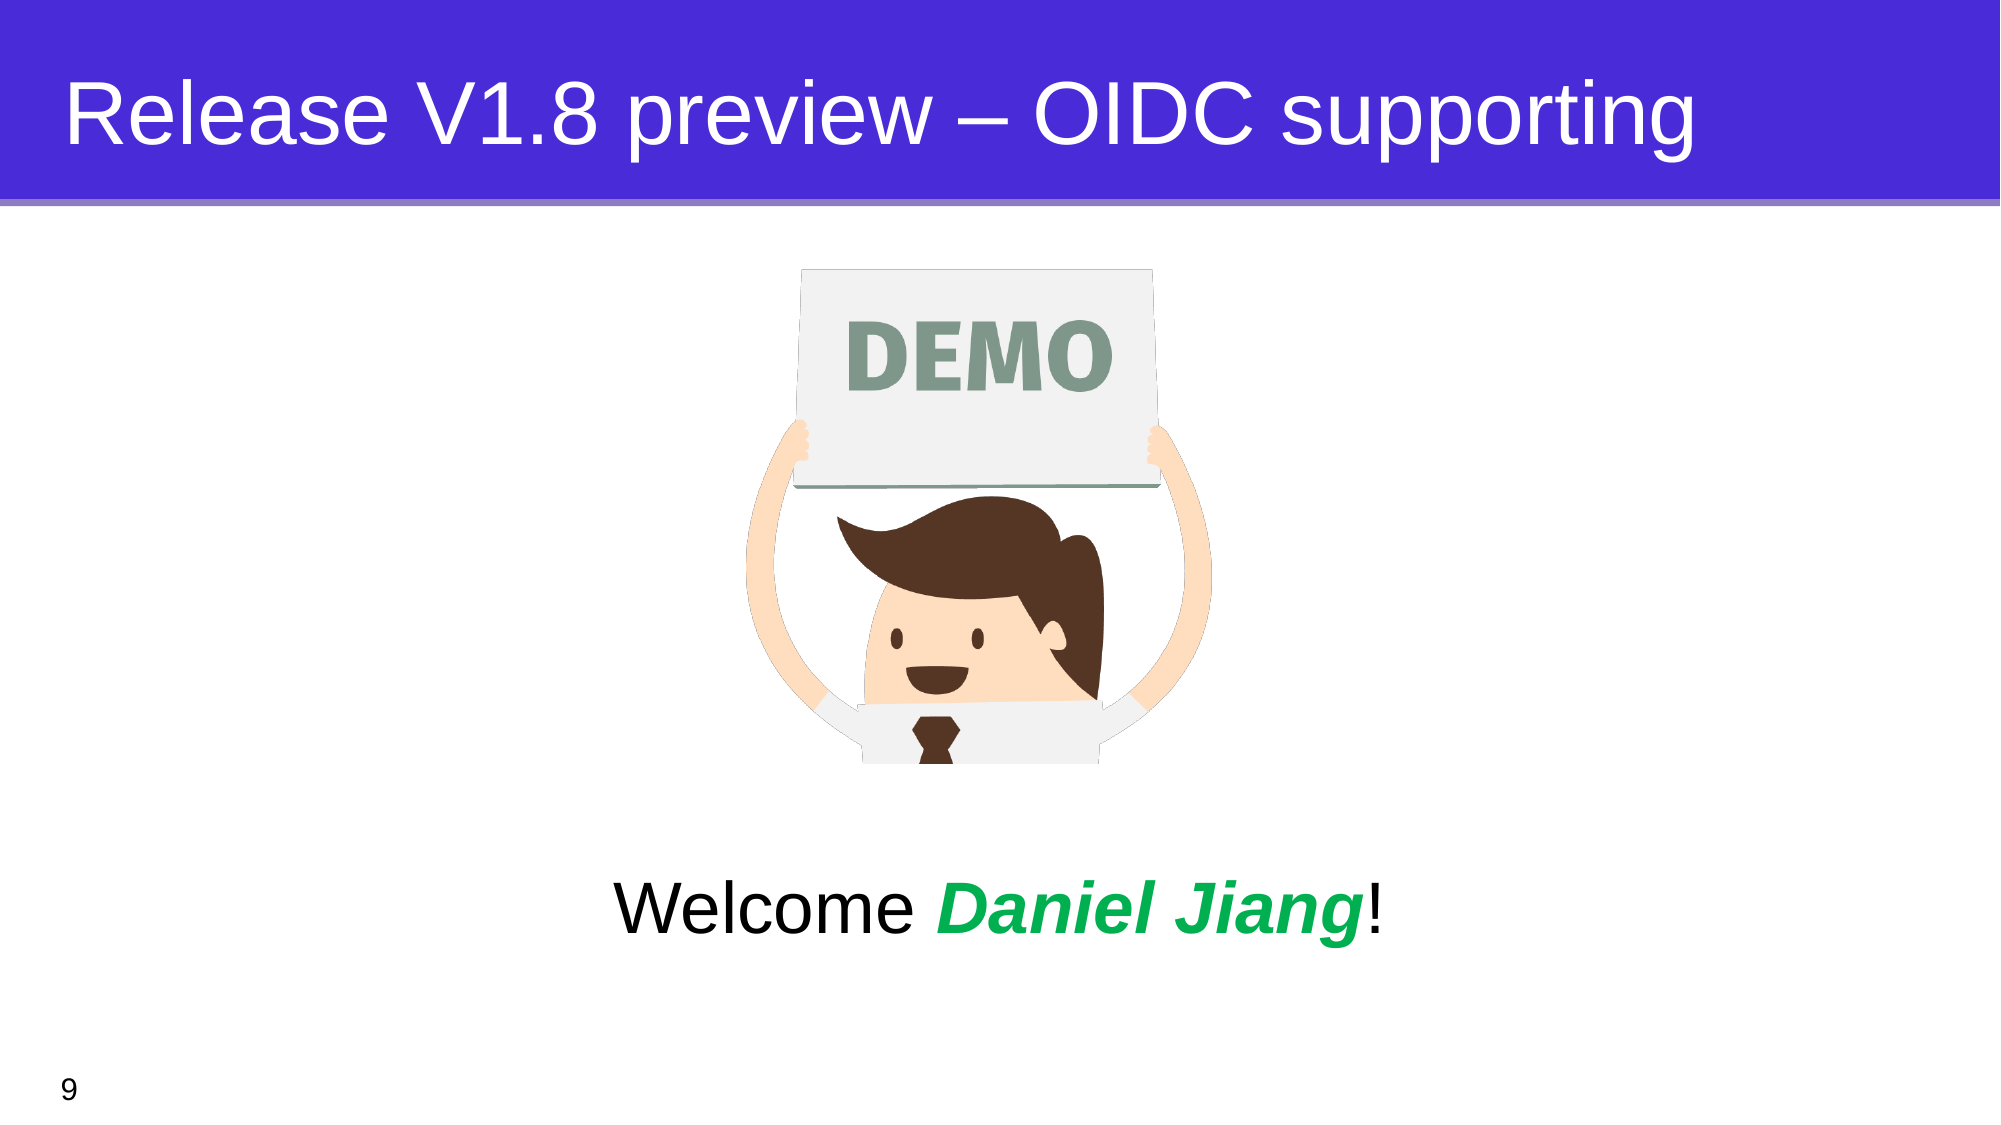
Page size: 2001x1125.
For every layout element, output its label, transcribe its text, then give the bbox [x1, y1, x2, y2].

picture [705, 223, 1245, 764]
slide_number 9 [40, 1044, 161, 1125]
list Welcome Daniel Jiang! [40, 827, 1958, 947]
title Release V1.8 preview – OIDC supporting [43, 34, 1907, 161]
